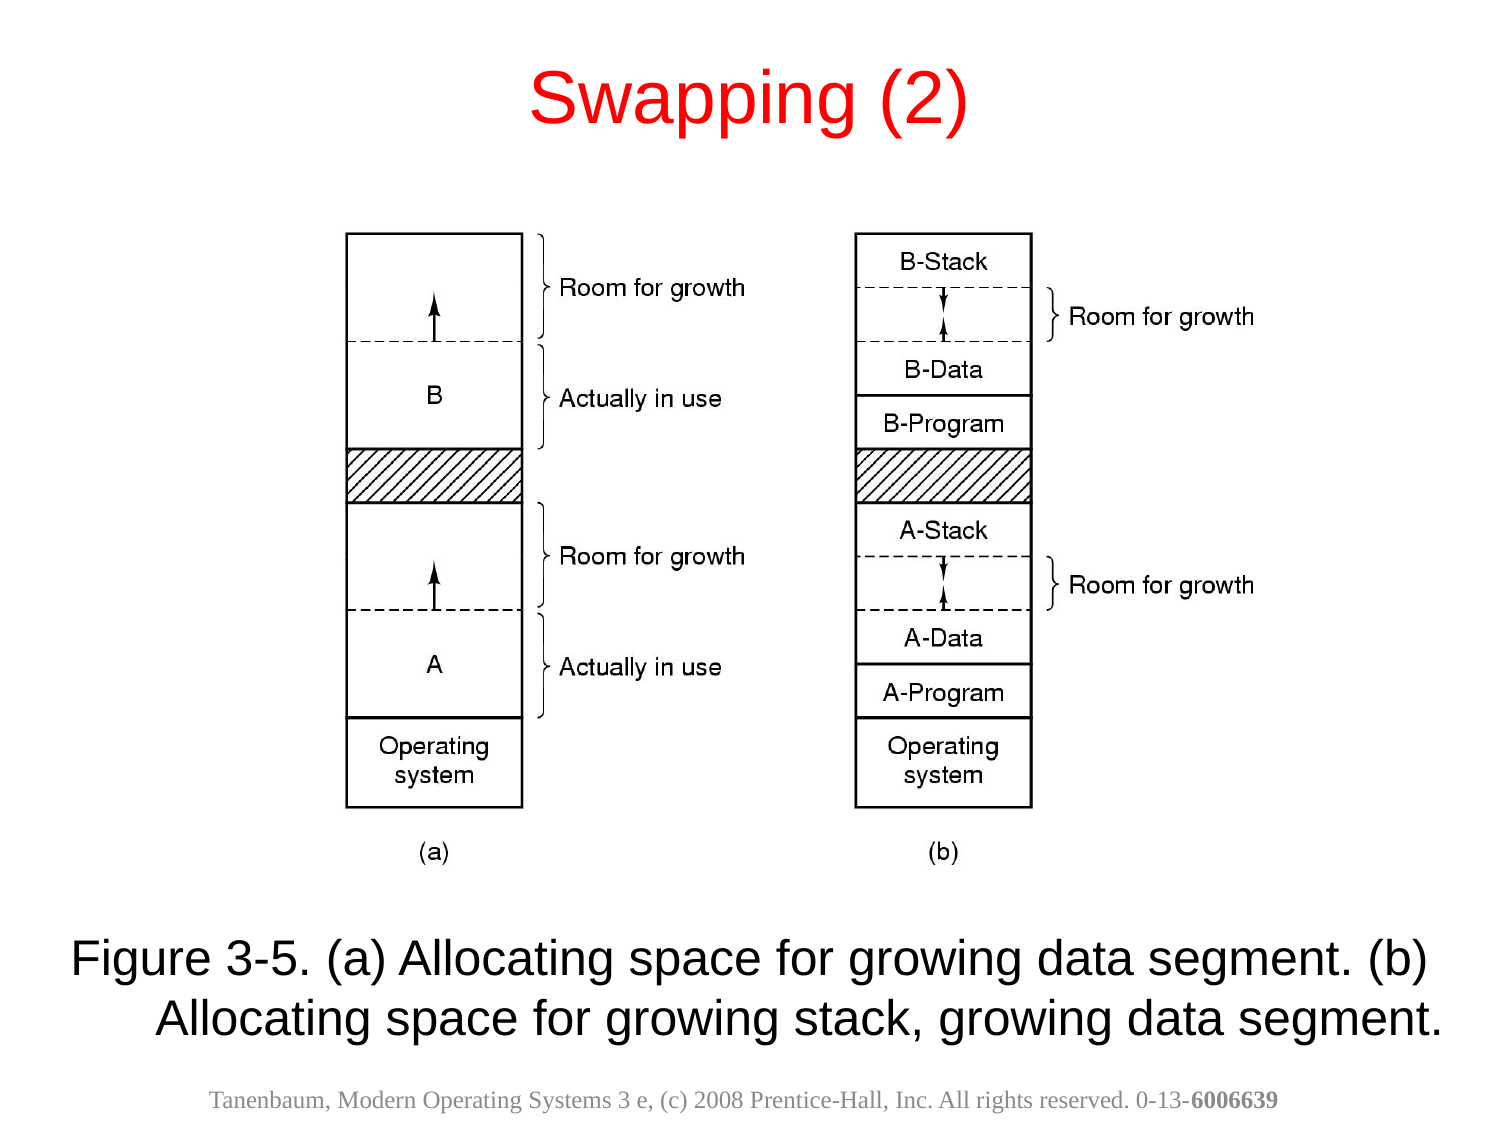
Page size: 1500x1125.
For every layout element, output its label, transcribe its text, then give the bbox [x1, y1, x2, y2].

text_box Tanenbaum, Modern Operating Systems 3 e, (c) 2008 Prentice-Hall, Inc. All rights reserved. 0-13-6006639 [29, 1077, 1459, 1120]
text_box Figure 3-5. (a) Allocating space for growing data segment. (b) Allocating space for growing stack, growing data segment. [0, 917, 1500, 1055]
text_box Swapping (2) [0, 0, 1500, 188]
picture [343, 209, 1259, 886]
